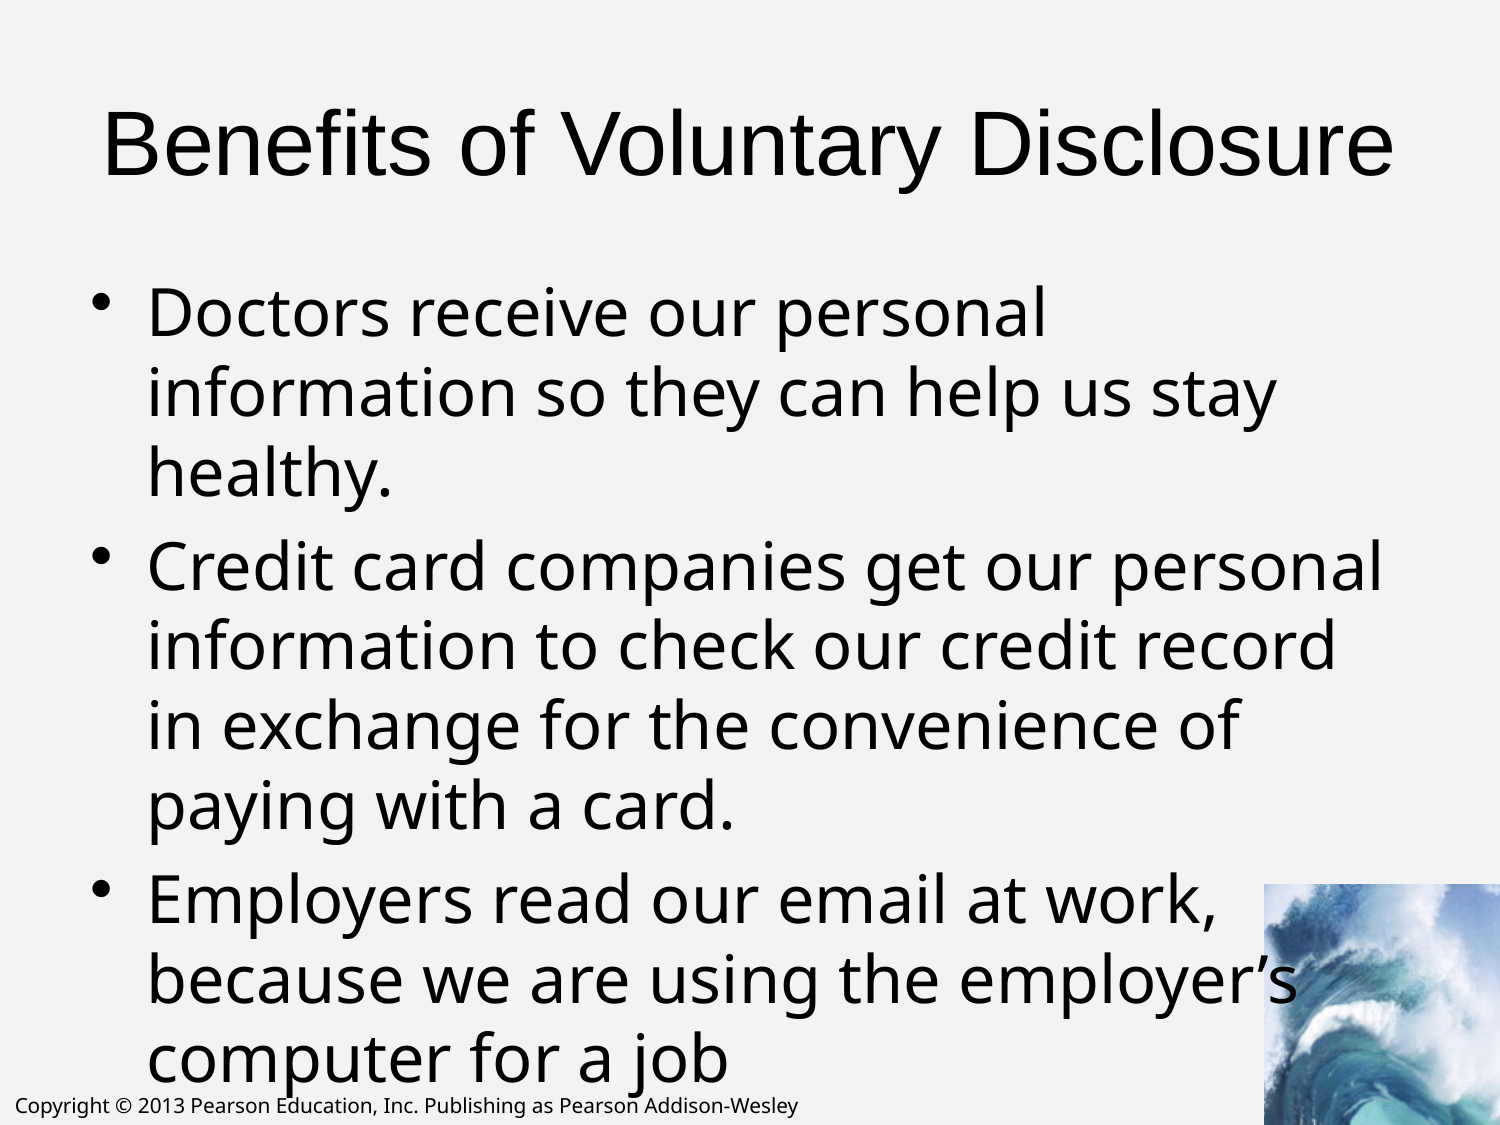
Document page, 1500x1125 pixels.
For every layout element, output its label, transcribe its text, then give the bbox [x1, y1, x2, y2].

picture [1264, 884, 1500, 1125]
title Benefits of Voluntary Disclosure [74, 44, 1426, 233]
list Doctors receive our personal information so they can help us stay healthy. Credit card companies get our personal information to check our credit record in exchange for the convenience of paying with a card. Employers read our email at work, because we are using the employer’s computer for a job [74, 262, 1426, 1006]
